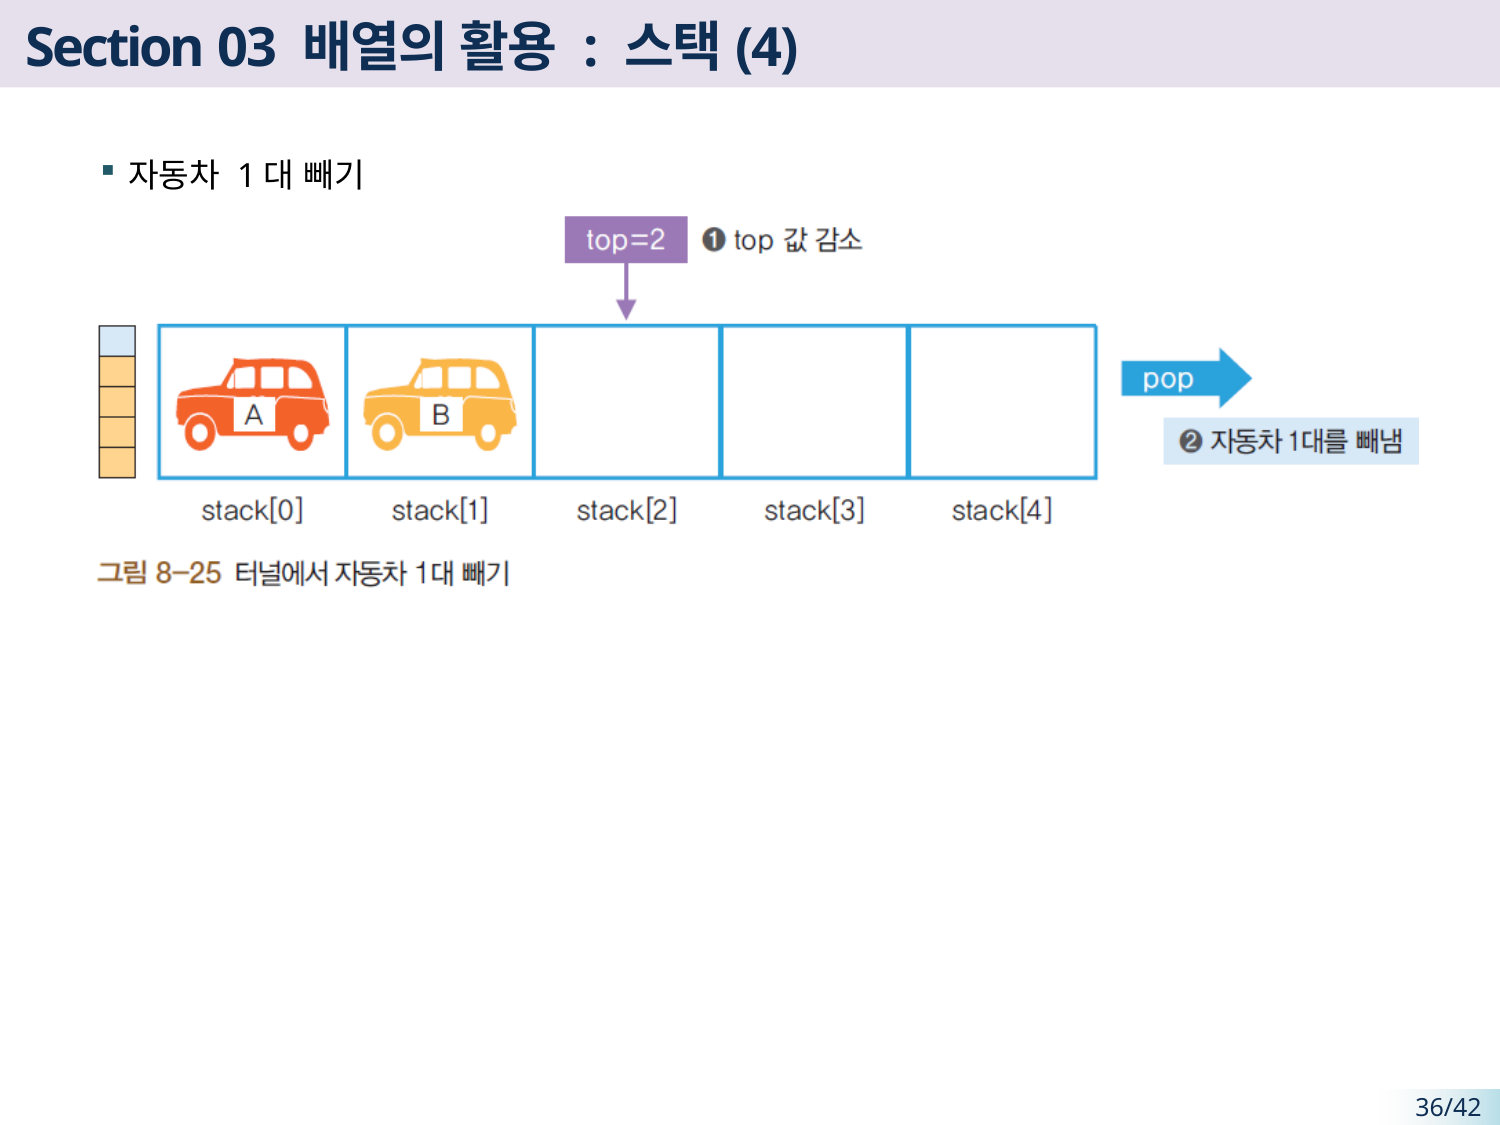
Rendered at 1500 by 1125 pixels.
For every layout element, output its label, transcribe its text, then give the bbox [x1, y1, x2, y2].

picture [85, 215, 1419, 590]
list 자동차 1대 빼기 [10, 126, 1481, 1057]
title Section 03 배열의 활용 : 스택(4) [10, 5, 1288, 84]
